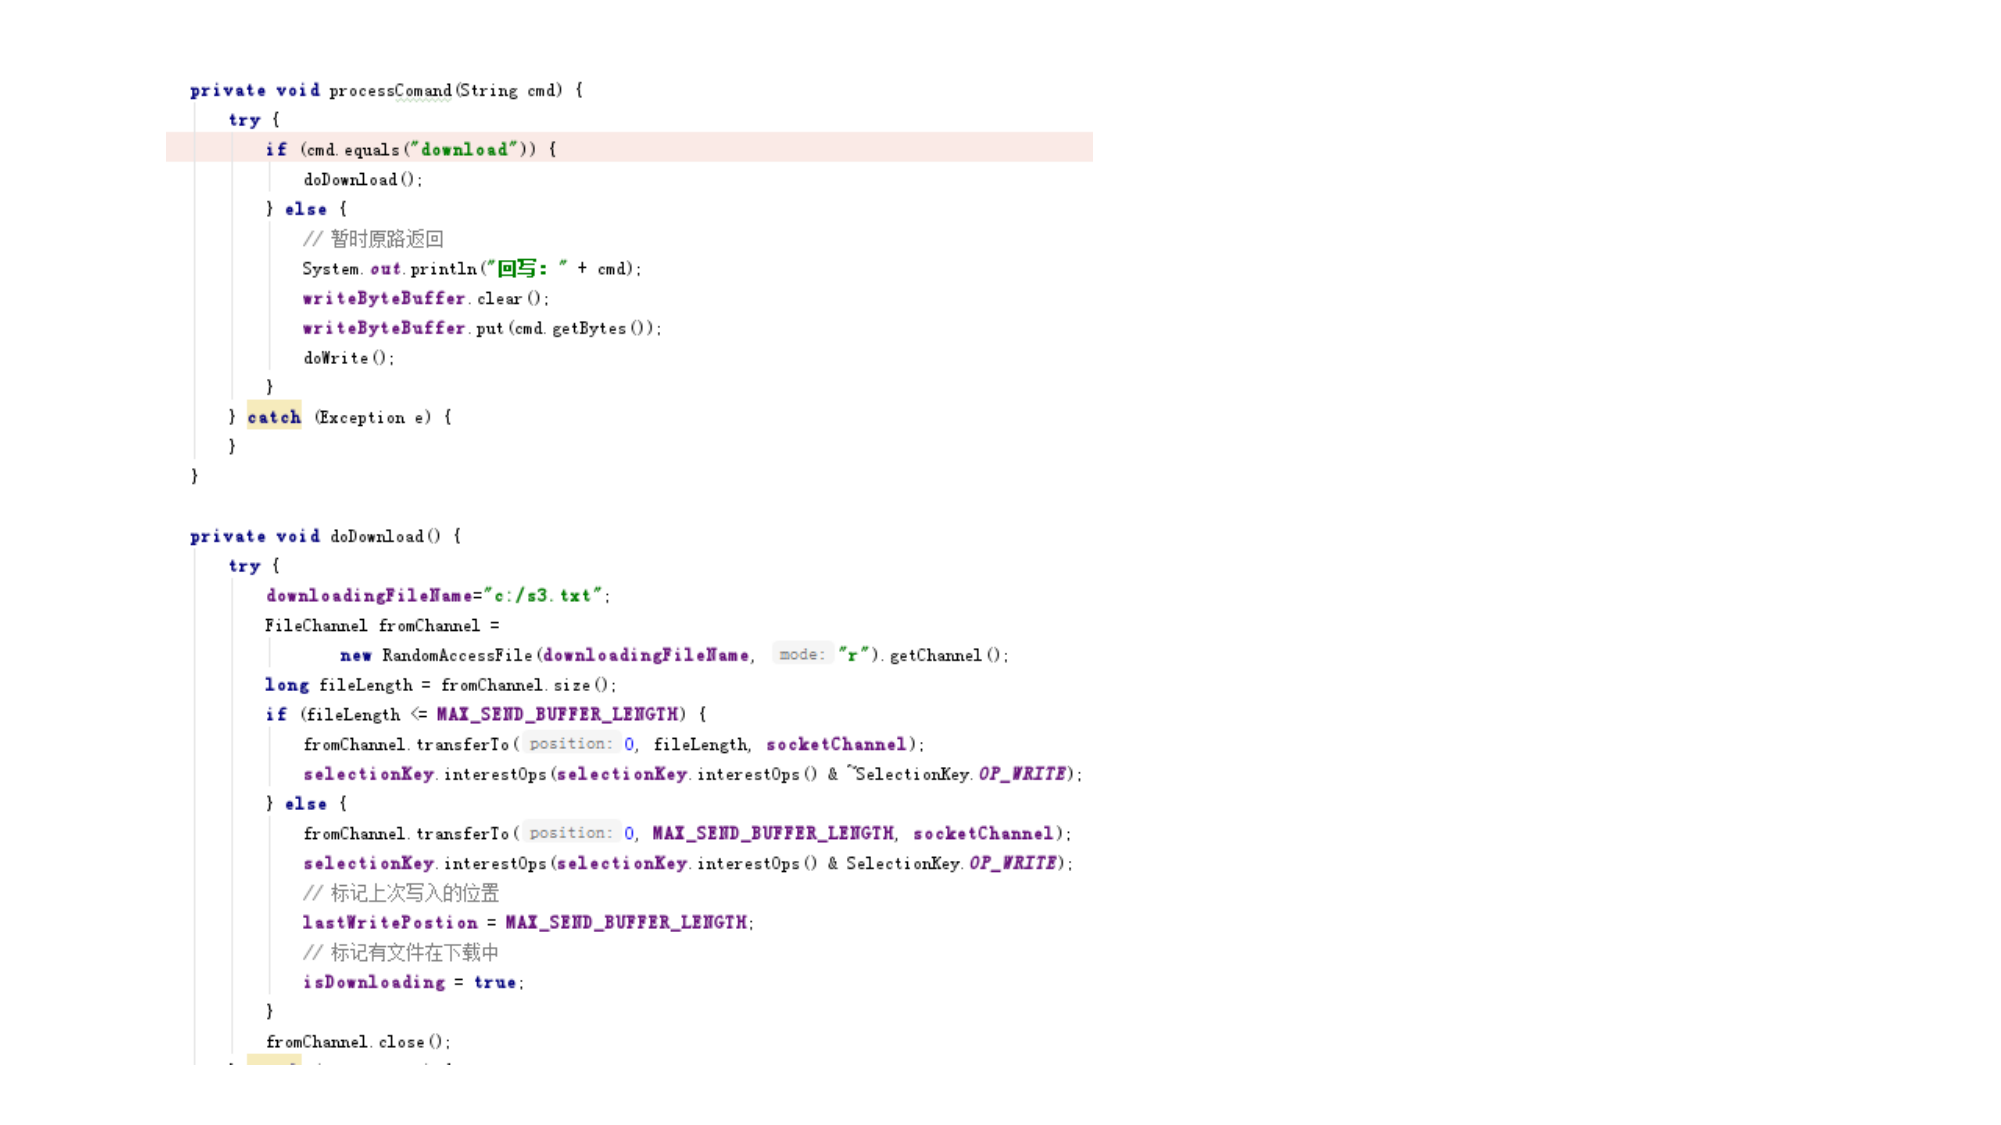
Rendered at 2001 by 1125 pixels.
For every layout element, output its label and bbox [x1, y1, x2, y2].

picture [166, 65, 1094, 1065]
